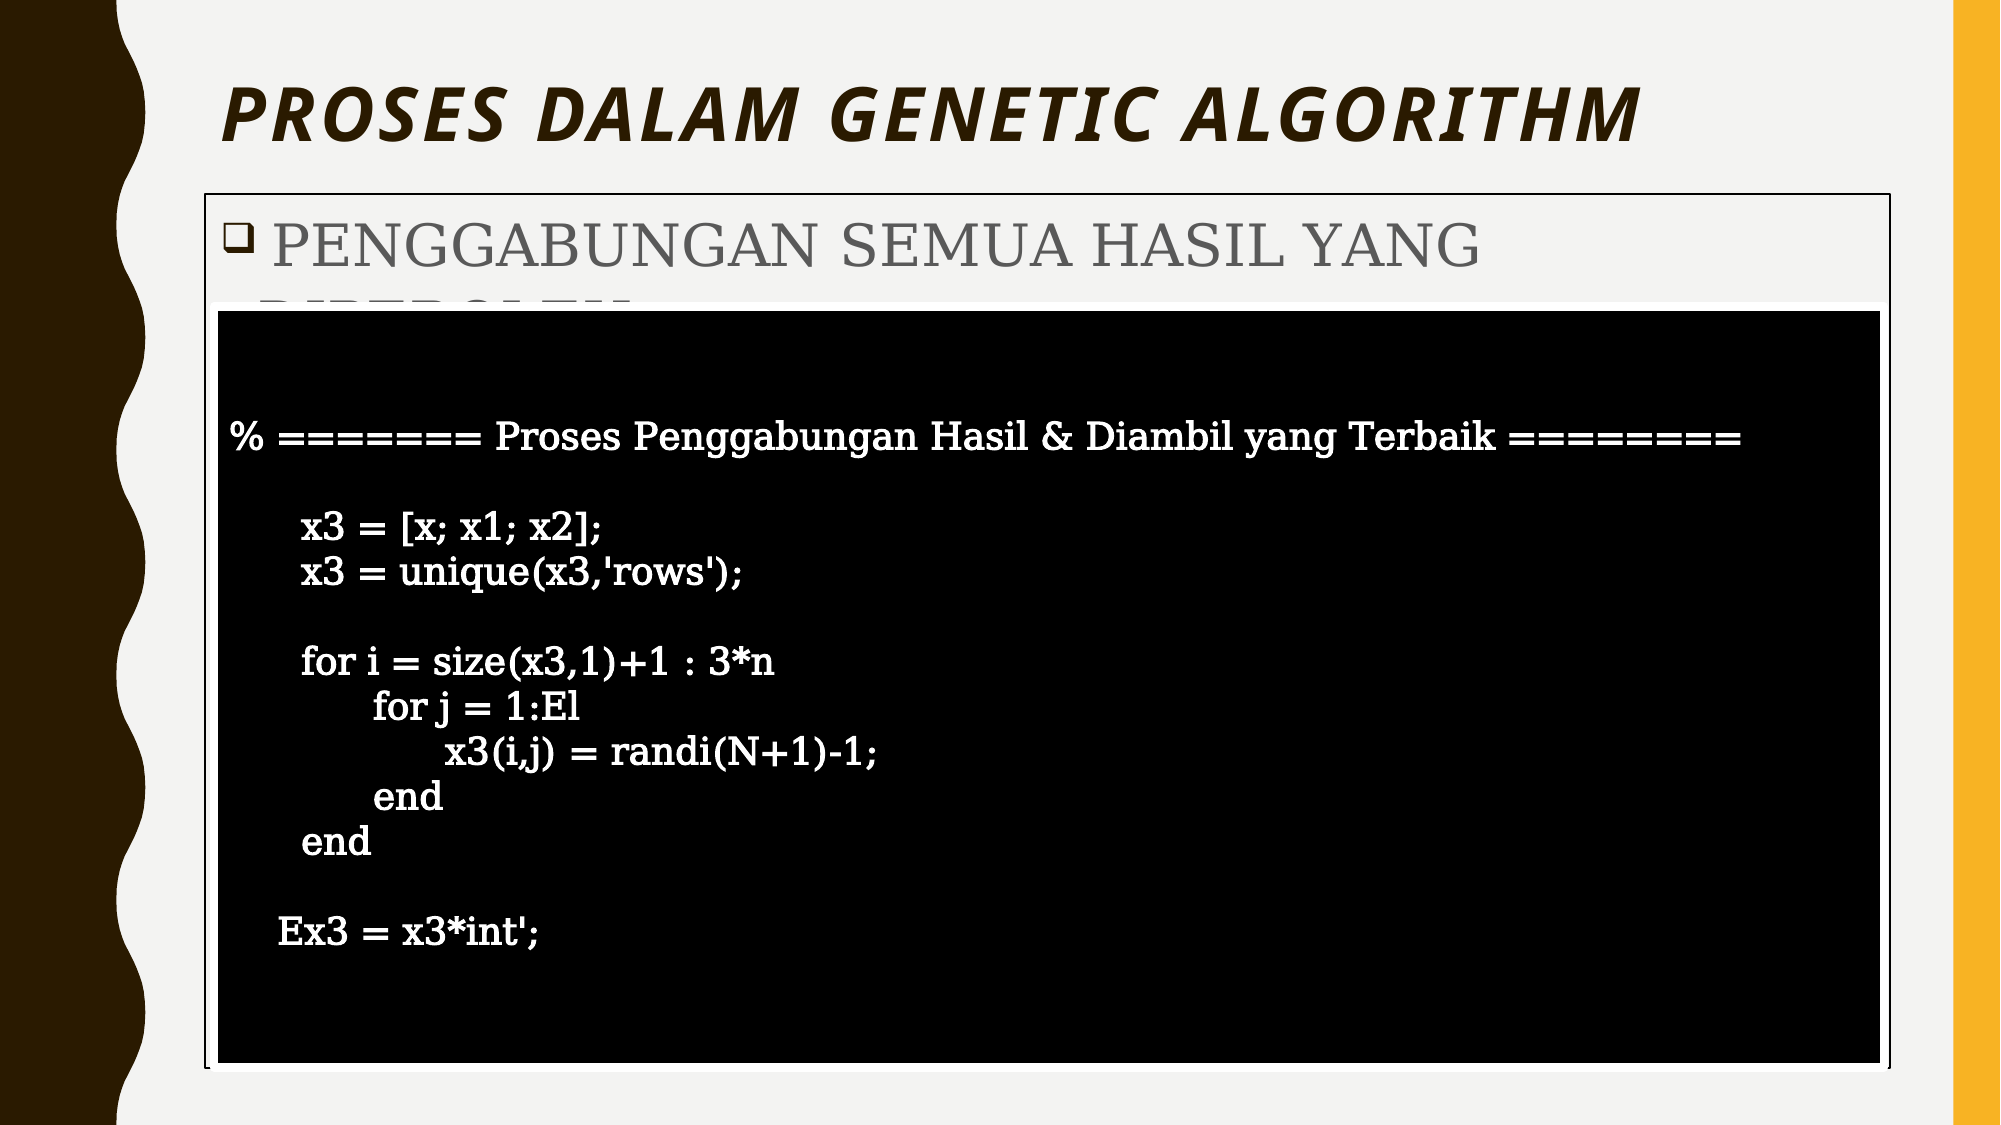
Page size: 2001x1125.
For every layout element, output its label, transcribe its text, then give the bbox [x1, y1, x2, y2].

list PENGGABUNGAN SEMUA HASIL YANG DIPEROLEH [205, 194, 1891, 1068]
text_box % ======= Proses Penggabungan Hasil & Diambil yang Terbaik ======== x3 = [x; x1; x2]; x3 = unique(x3,'rows'); for i = size(x3,1)+1 : 3*n for j = 1:El x3(i,j) = randi(N+1)-1; end end Ex3 = x3*int'; [210, 302, 1888, 1072]
title PROSES dalam Genetic algorithm [205, 69, 1864, 194]
